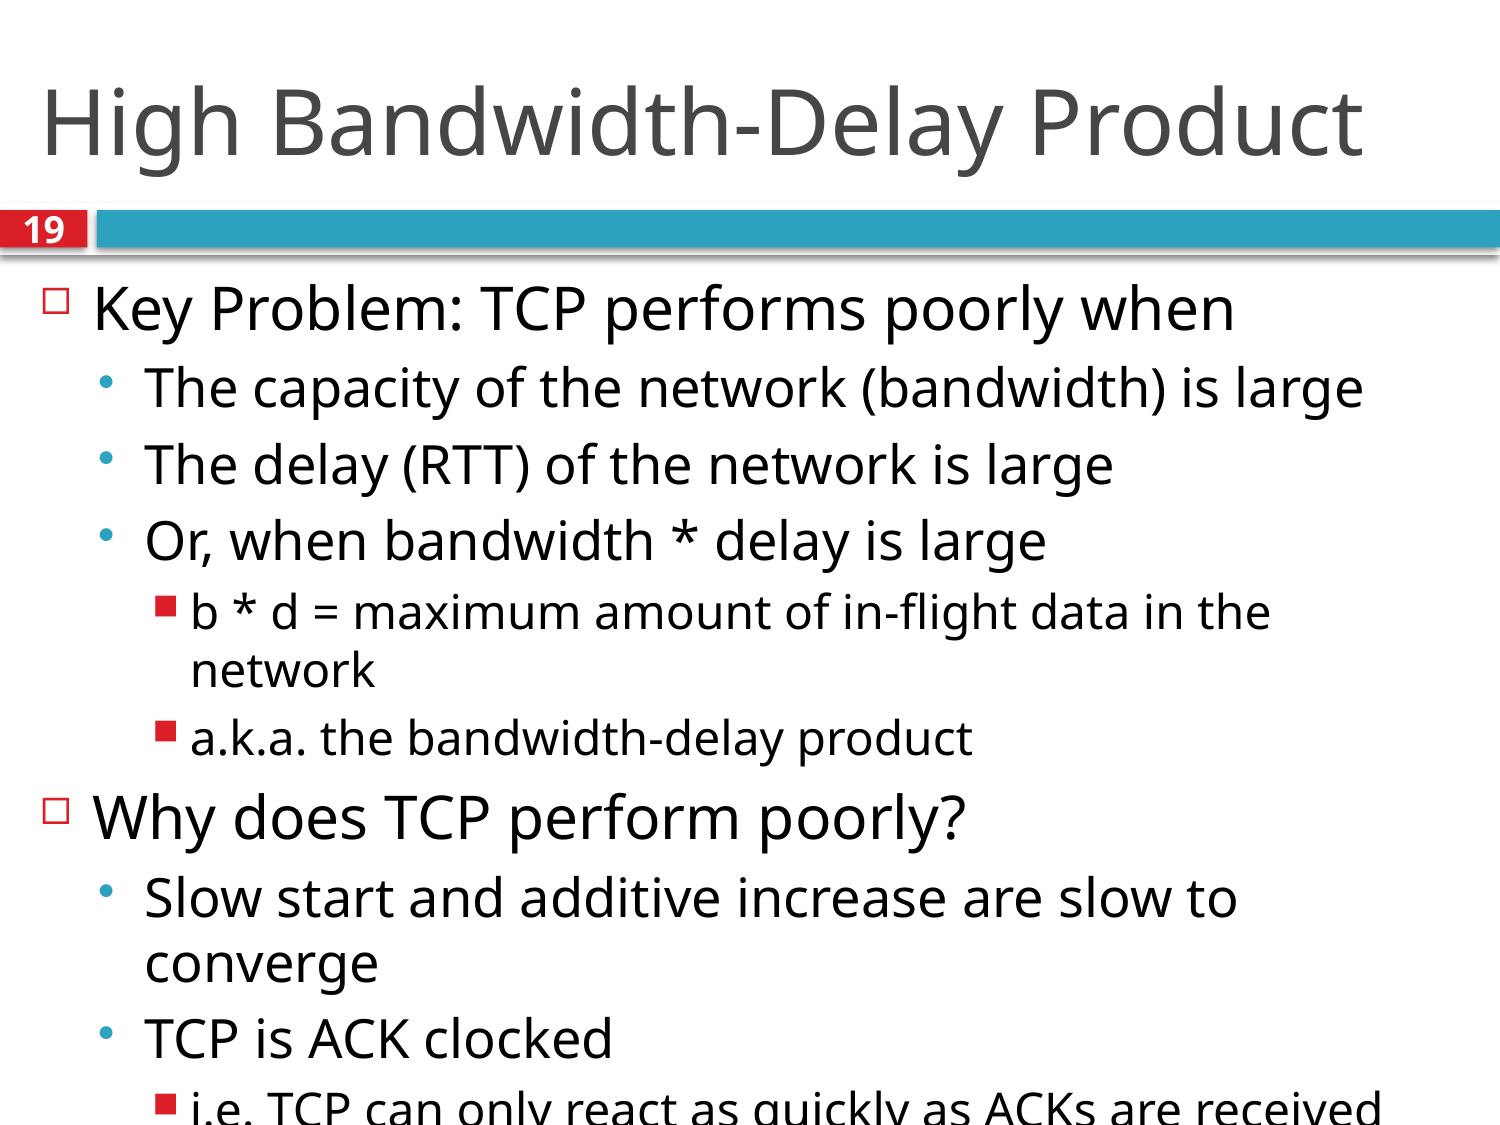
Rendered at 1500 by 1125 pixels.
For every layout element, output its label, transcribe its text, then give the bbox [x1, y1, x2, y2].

slide_number 19 [0, 206, 88, 257]
title High Bandwidth-Delay Product [24, 37, 1475, 200]
list Key Problem: TCP performs poorly when The capacity of the network (bandwidth) is large The delay (RTT) of the network is large Or, when bandwidth * delay is large b * d = maximum amount of in-flight data in the network a.k.a. the bandwidth-delay product Why does TCP perform poorly? Slow start and additive increase are slow to converge TCP is ACK clocked i.e. TCP can only react as quickly as ACKs are received Large RTT  ACKs are delayed  TCP is slow to react [24, 262, 1475, 1100]
